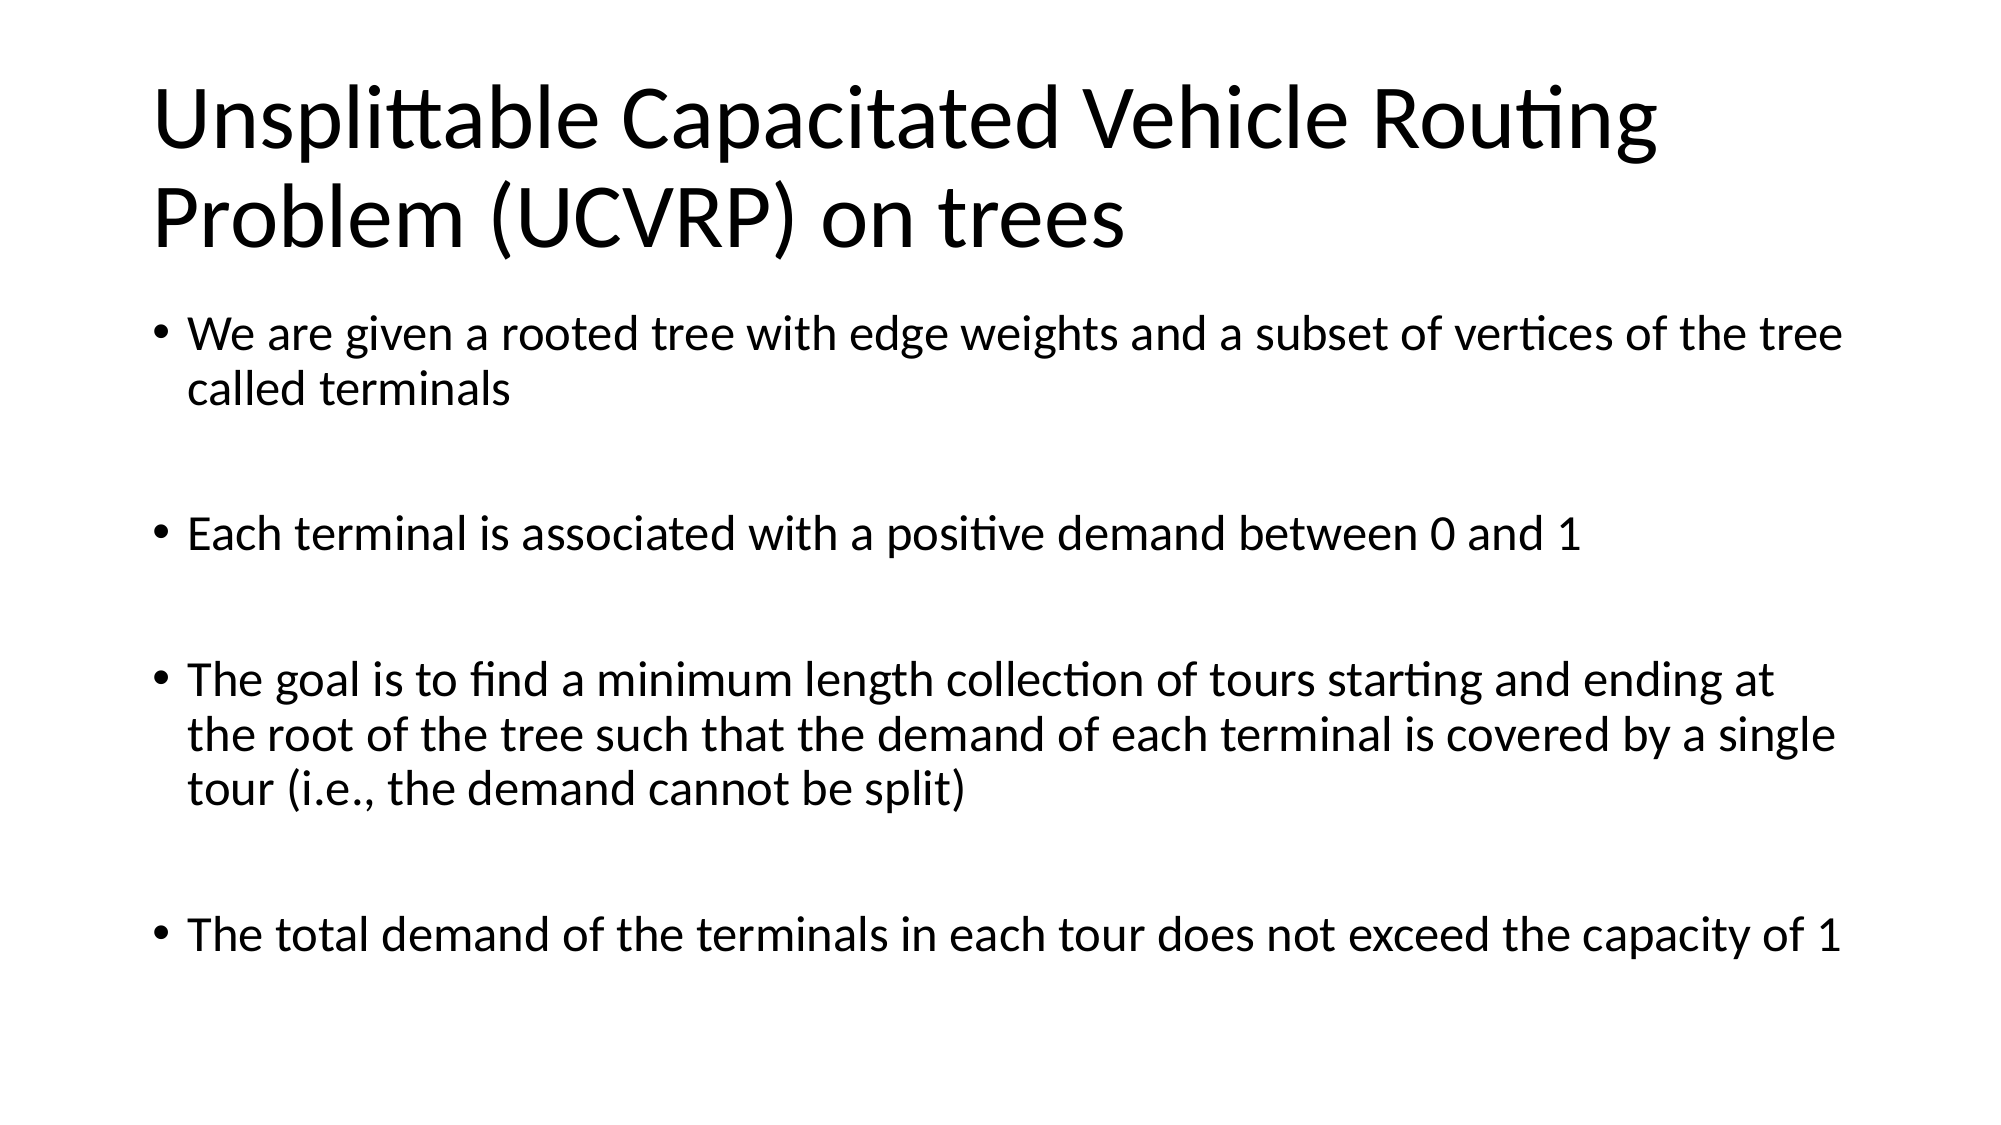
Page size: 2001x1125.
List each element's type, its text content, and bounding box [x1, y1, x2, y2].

title Unsplittable Capacitated Vehicle Routing Problem (UCVRP) on trees [137, 59, 1863, 278]
list We are given a rooted tree with edge weights and a subset of vertices of the tree called terminals Each terminal is associated with a positive demand between 0 and 1 The goal is to find a minimum length collection of tours starting and ending at the root of the tree such that the demand of each terminal is covered by a single tour (i.e., the demand cannot be split) The total demand of the terminals in each tour does not exceed the capacity of 1 [137, 299, 1863, 1014]
